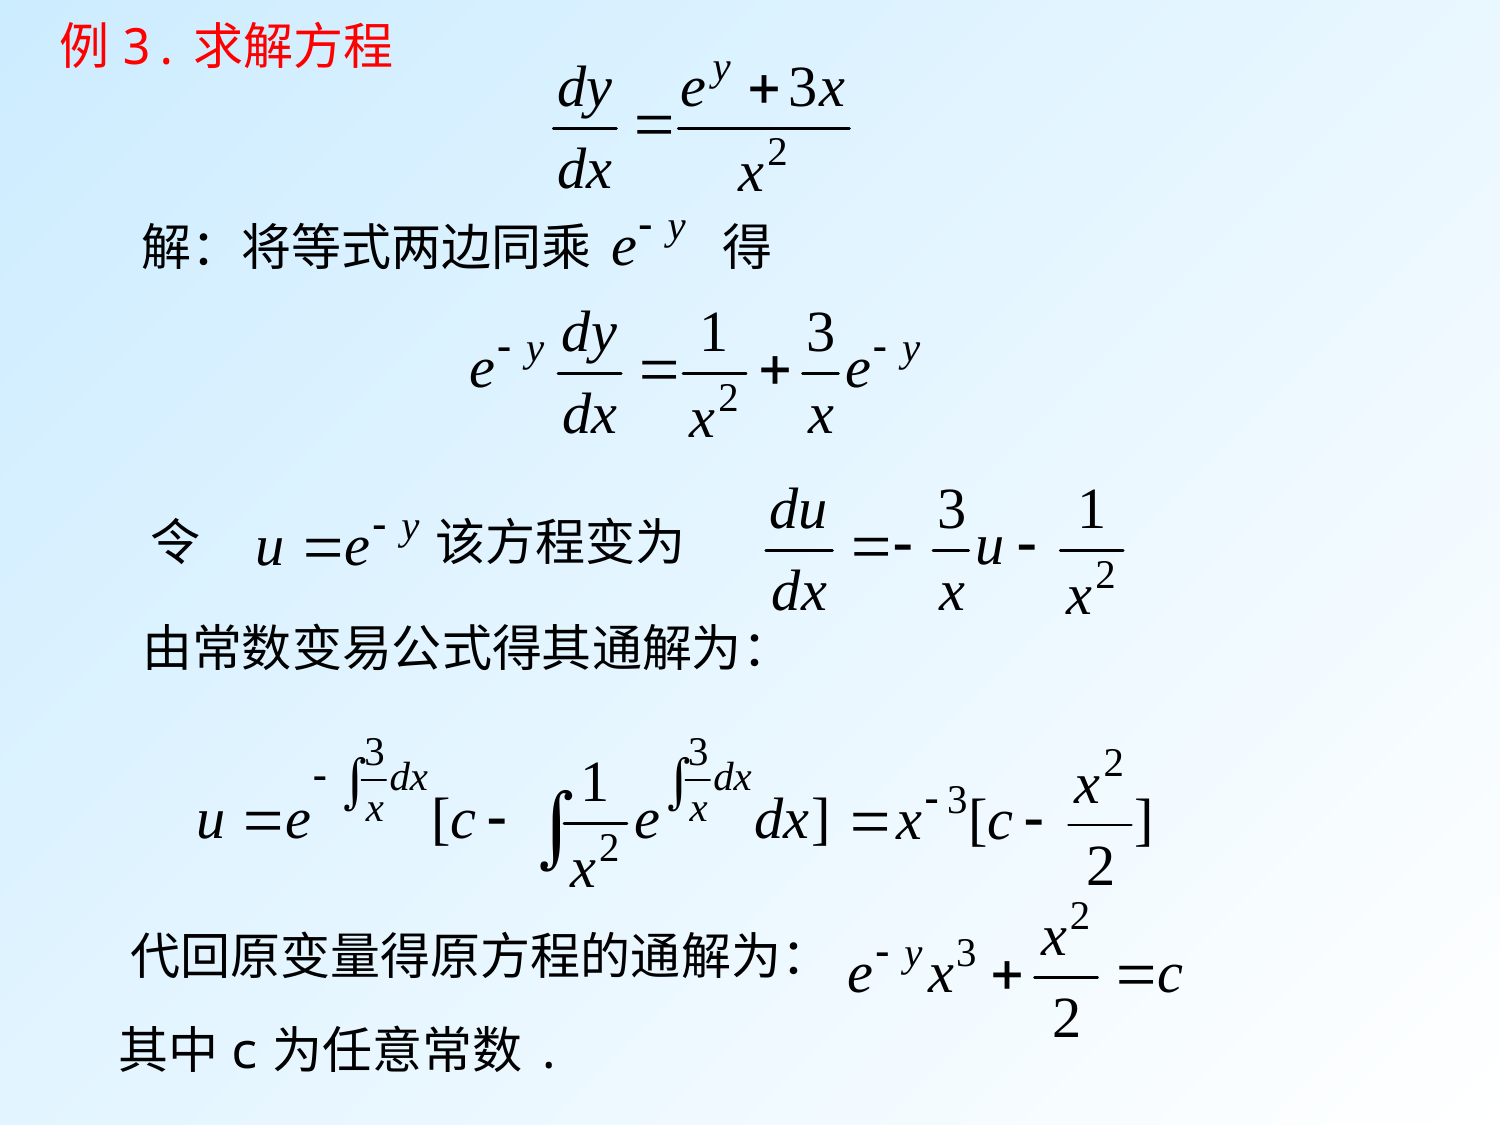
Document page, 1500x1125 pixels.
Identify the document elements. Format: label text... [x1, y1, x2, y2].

text_box 令 [136, 503, 216, 579]
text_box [844, 739, 1155, 890]
text_box 解：将等式两边同乘 [126, 207, 607, 283]
text_box 由常数变易公式得其通解为： [127, 609, 808, 685]
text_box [467, 302, 926, 445]
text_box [761, 479, 1129, 622]
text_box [845, 892, 1188, 1043]
text_box 其中c为任意常数. [103, 1011, 579, 1087]
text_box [194, 727, 831, 895]
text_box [549, 42, 856, 199]
text_box 例3.求解方程 [44, 6, 409, 82]
text_box 代回原变量得原方程的通解为： [115, 916, 845, 992]
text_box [253, 503, 425, 573]
text_box 该方程变为 [420, 503, 701, 579]
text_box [608, 203, 690, 272]
text_box 得 [707, 207, 788, 283]
